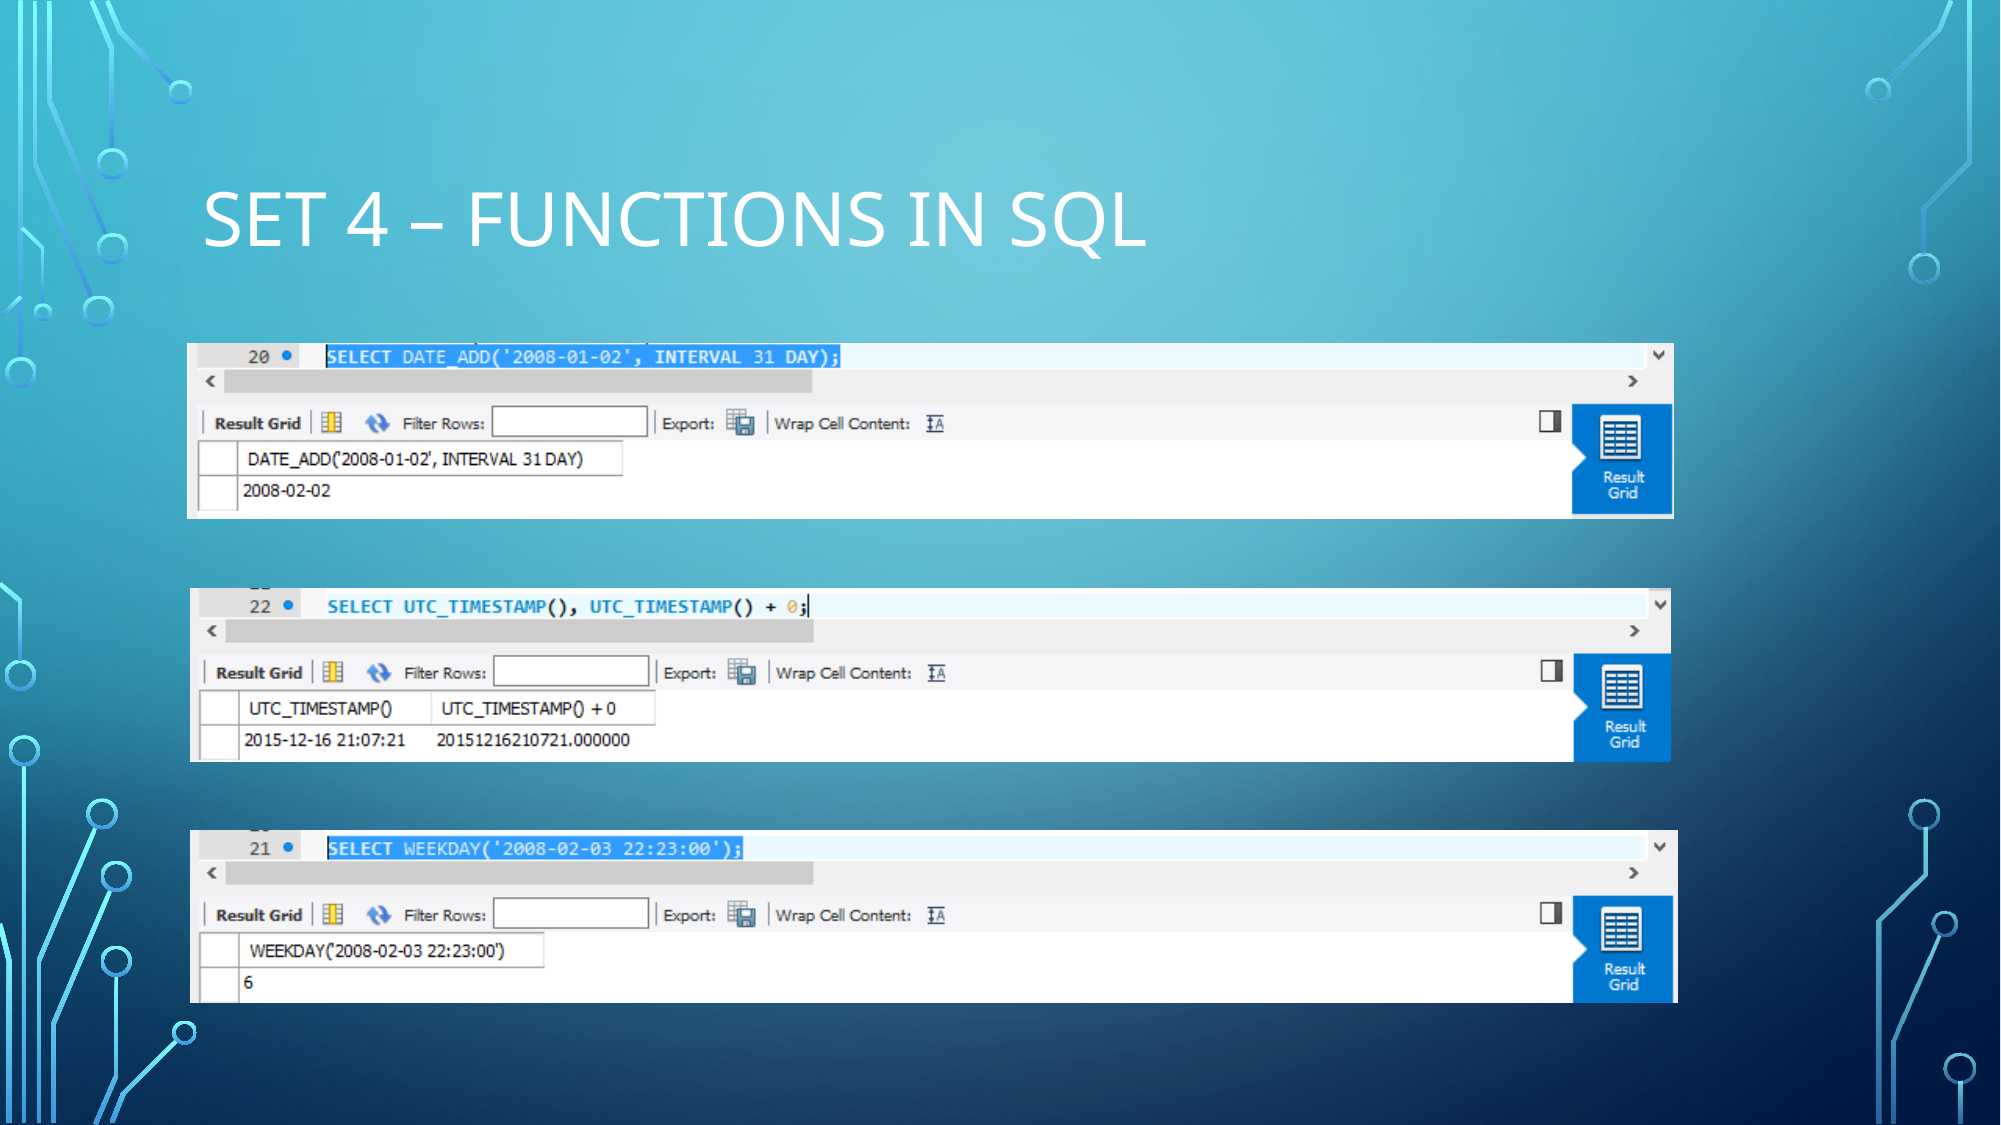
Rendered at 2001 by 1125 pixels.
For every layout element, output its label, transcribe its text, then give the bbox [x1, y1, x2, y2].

picture [186, 343, 1674, 520]
title Set 4 – Functions in SQL [187, 101, 1813, 344]
picture [190, 587, 1671, 762]
picture [190, 830, 1679, 1003]
